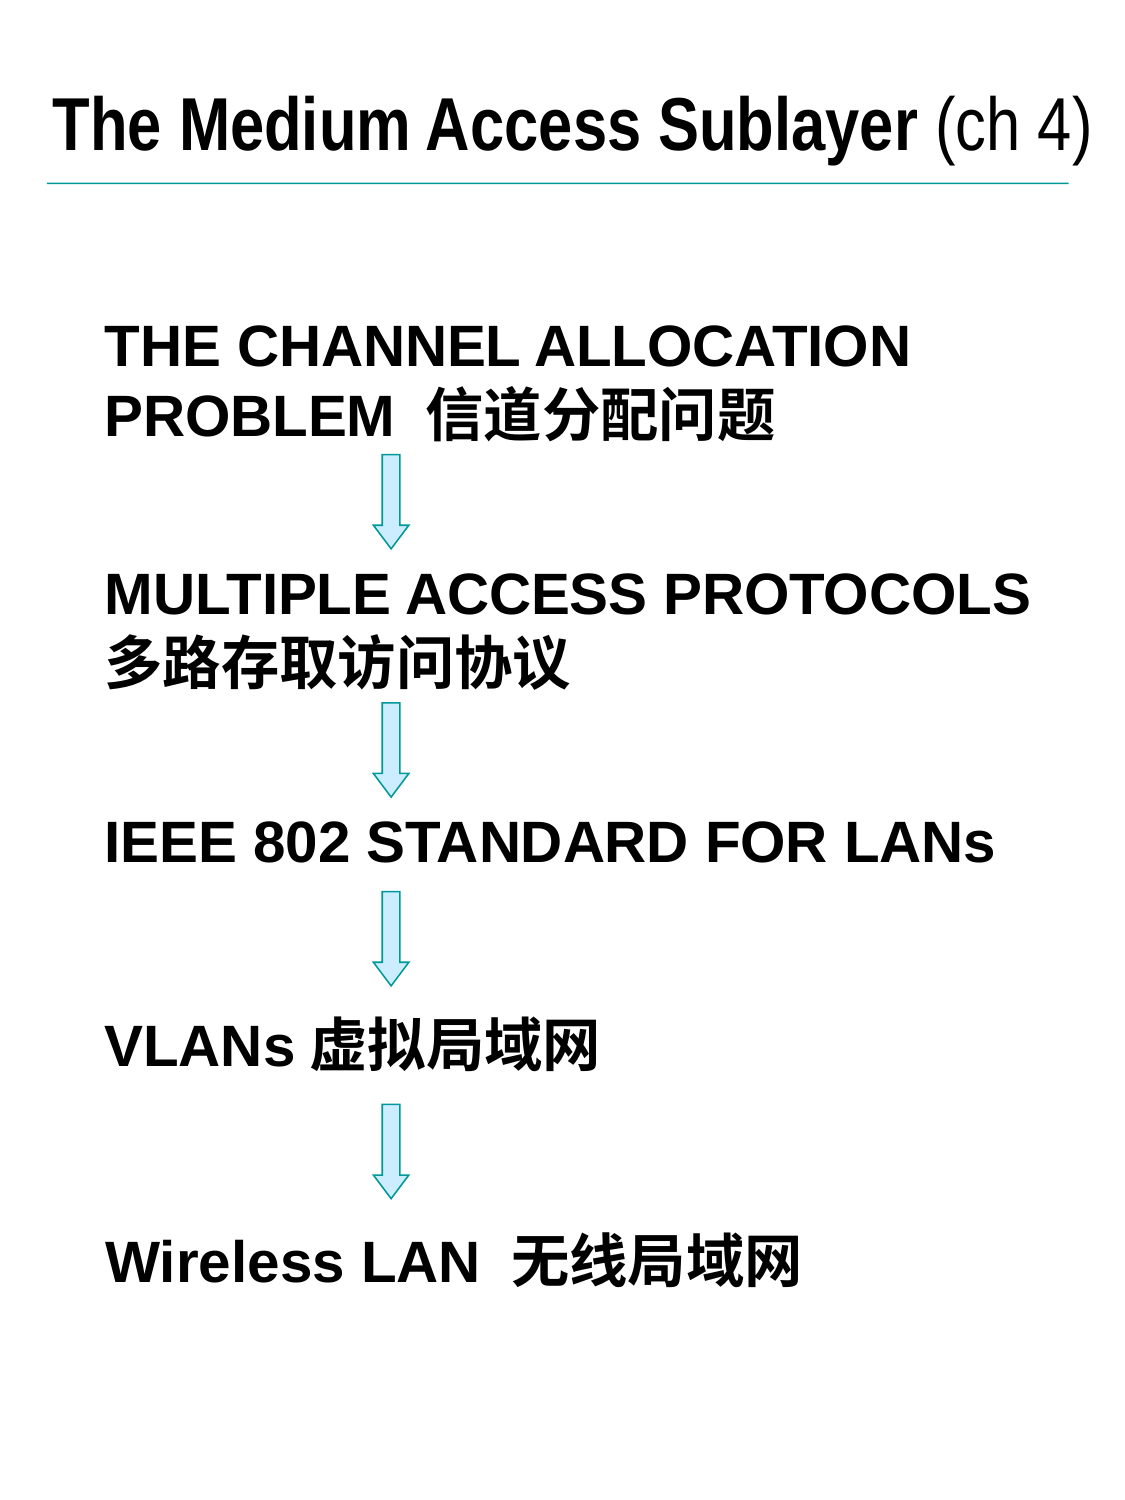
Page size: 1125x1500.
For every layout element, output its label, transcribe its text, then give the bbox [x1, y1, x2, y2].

text_box The Medium Access Sublayer (ch 4) [37, 37, 1125, 221]
text_box [373, 454, 409, 549]
text_box MULTIPLE ACCESS PROTOCOLS多路存取访问协议 [90, 549, 1102, 704]
text_box VLANs虚拟局域网 [90, 1000, 877, 1086]
text_box [373, 702, 409, 798]
text_box IEEE 802 STANDARD FOR LANs [90, 797, 1067, 882]
text_box Wireless LAN 无线局域网 [90, 1217, 1083, 1302]
text_box THE CHANNEL ALLOCATION PROBLEM 信道分配问题 [90, 301, 1019, 456]
text_box [373, 891, 409, 986]
text_box [373, 1104, 409, 1199]
